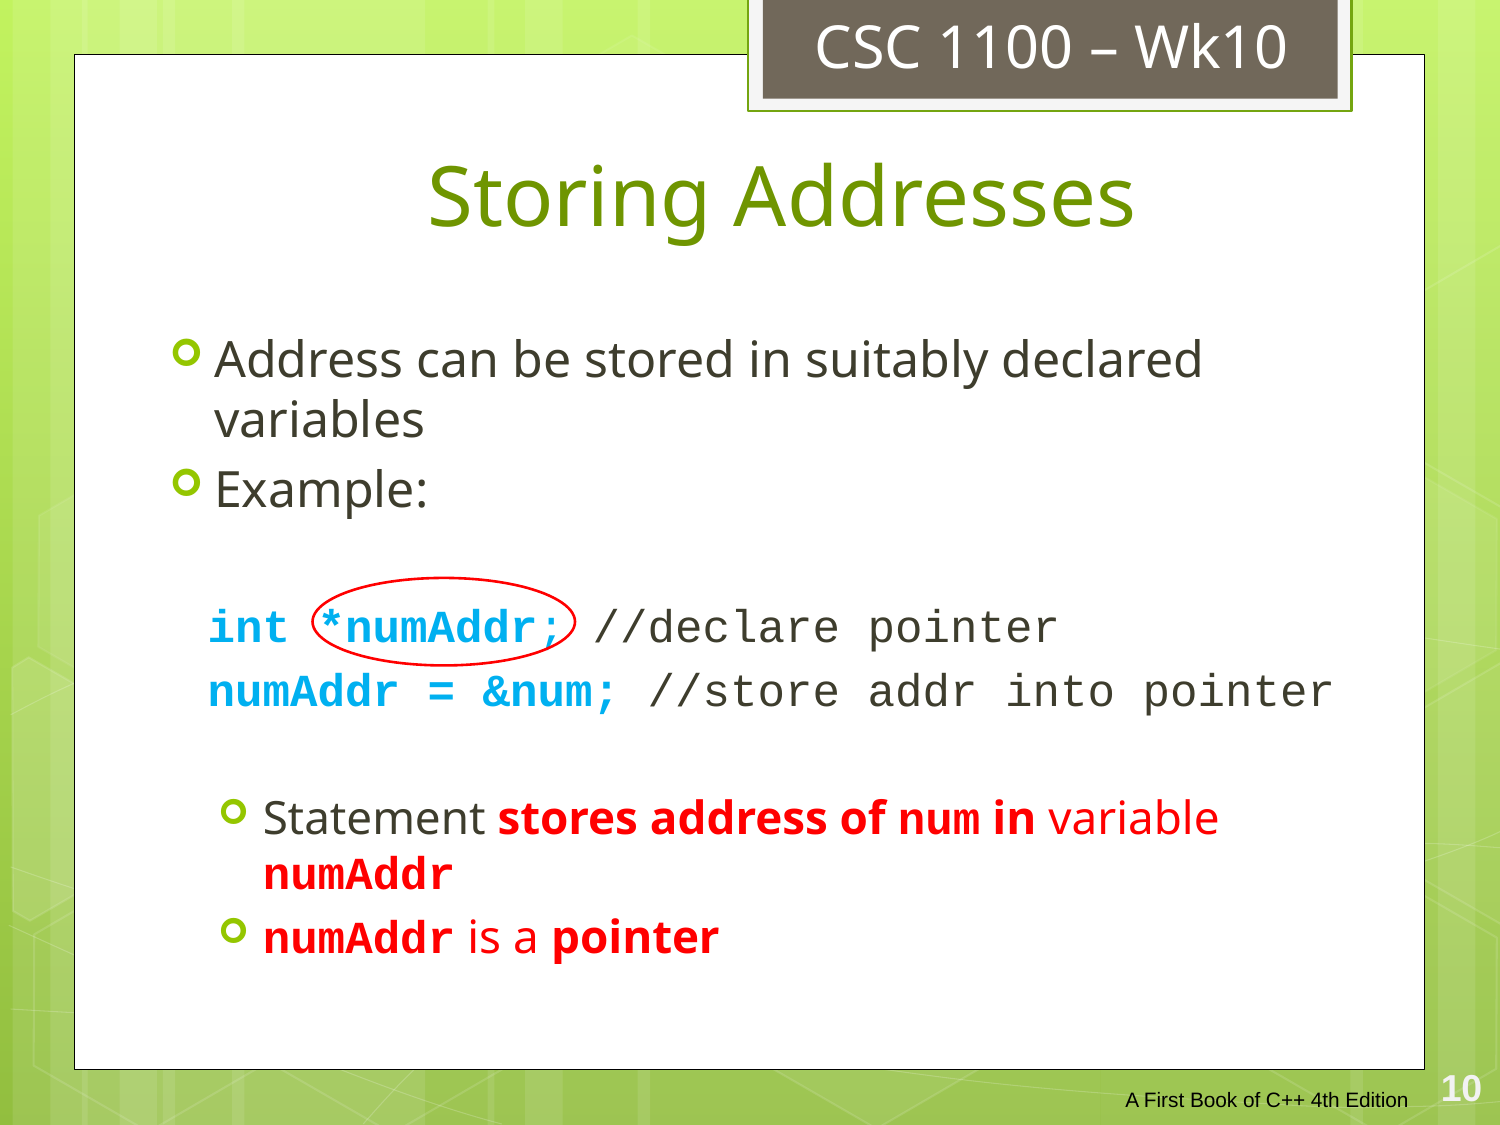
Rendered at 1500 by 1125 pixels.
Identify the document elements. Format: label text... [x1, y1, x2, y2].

text_box [1423, 1046, 1500, 1125]
text_box [311, 576, 577, 667]
text_box A First Book of C++ 4th Edition [848, 1069, 1423, 1125]
title Storing Addresses [205, 132, 1359, 251]
text_box CSC 1100 – Wk10 [799, 0, 1325, 88]
list Address can be stored in suitably declared variables Example: int *numAddr; //declare pointer numAddr = &num; //store addr into pointer Statement stores address of num in variable numAddr numAddr is a pointer [142, 319, 1359, 1012]
